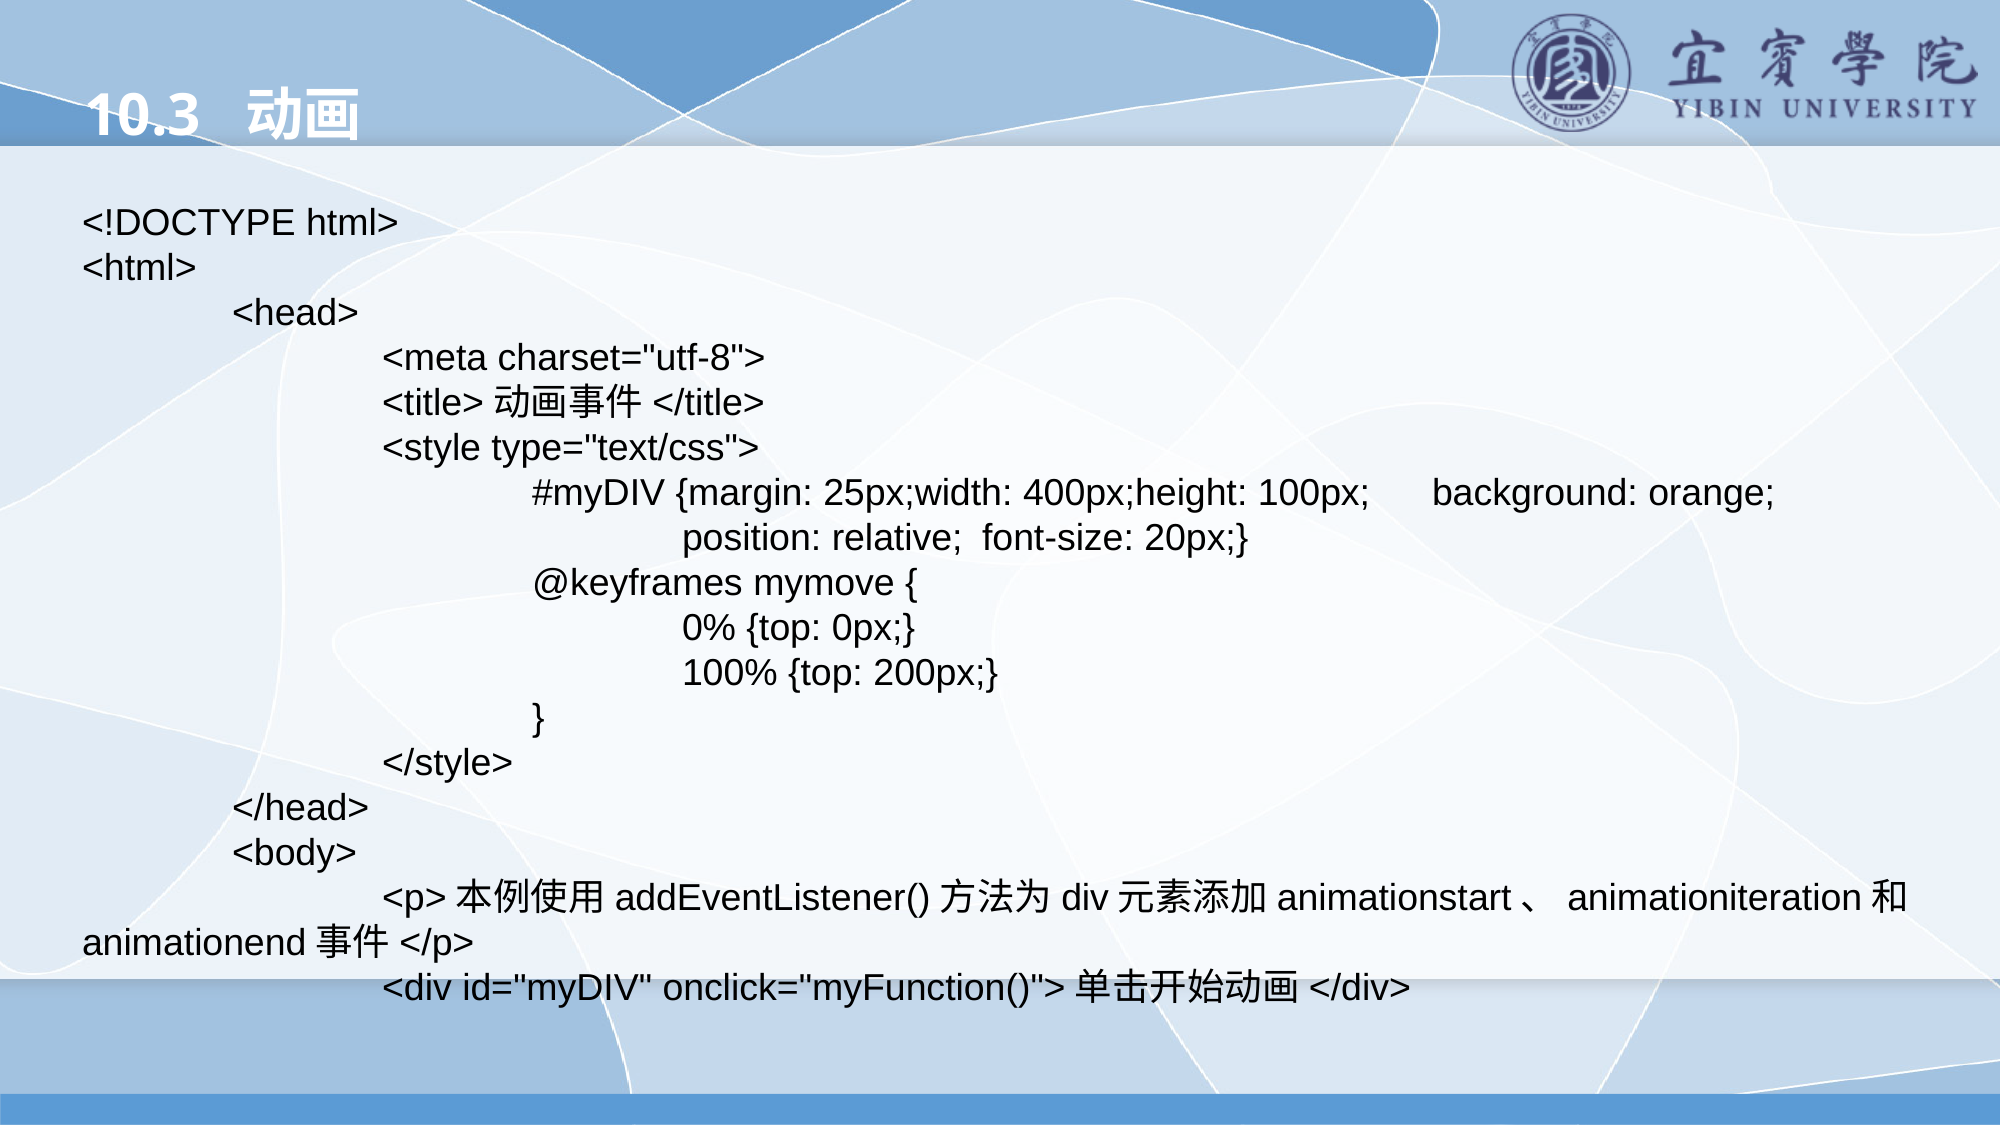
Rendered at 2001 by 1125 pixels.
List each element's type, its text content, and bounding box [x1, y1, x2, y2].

text_box <!DOCTYPE html> <html> <head> <meta charset="utf-8"> <title>动画事件</title> <style type="text/css"> #myDIV {margin: 25px;width: 400px;height: 100px; background: orange; position: relative; font-size: 20px;} @keyframes mymove { 0% {top: 0px;} 100% {top: 200px;} } </style> </head> <body> <p>本例使用addEventListener()方法为div元素添加animationstart、animationiteration和animationend事件</p> <div id="myDIV" onclick="myFunction()">单击开始动画</div> [67, 190, 1957, 1016]
text_box 10.3 动画 [67, 67, 1142, 156]
picture [1510, 12, 1978, 134]
text_box [0, 1093, 2000, 1125]
